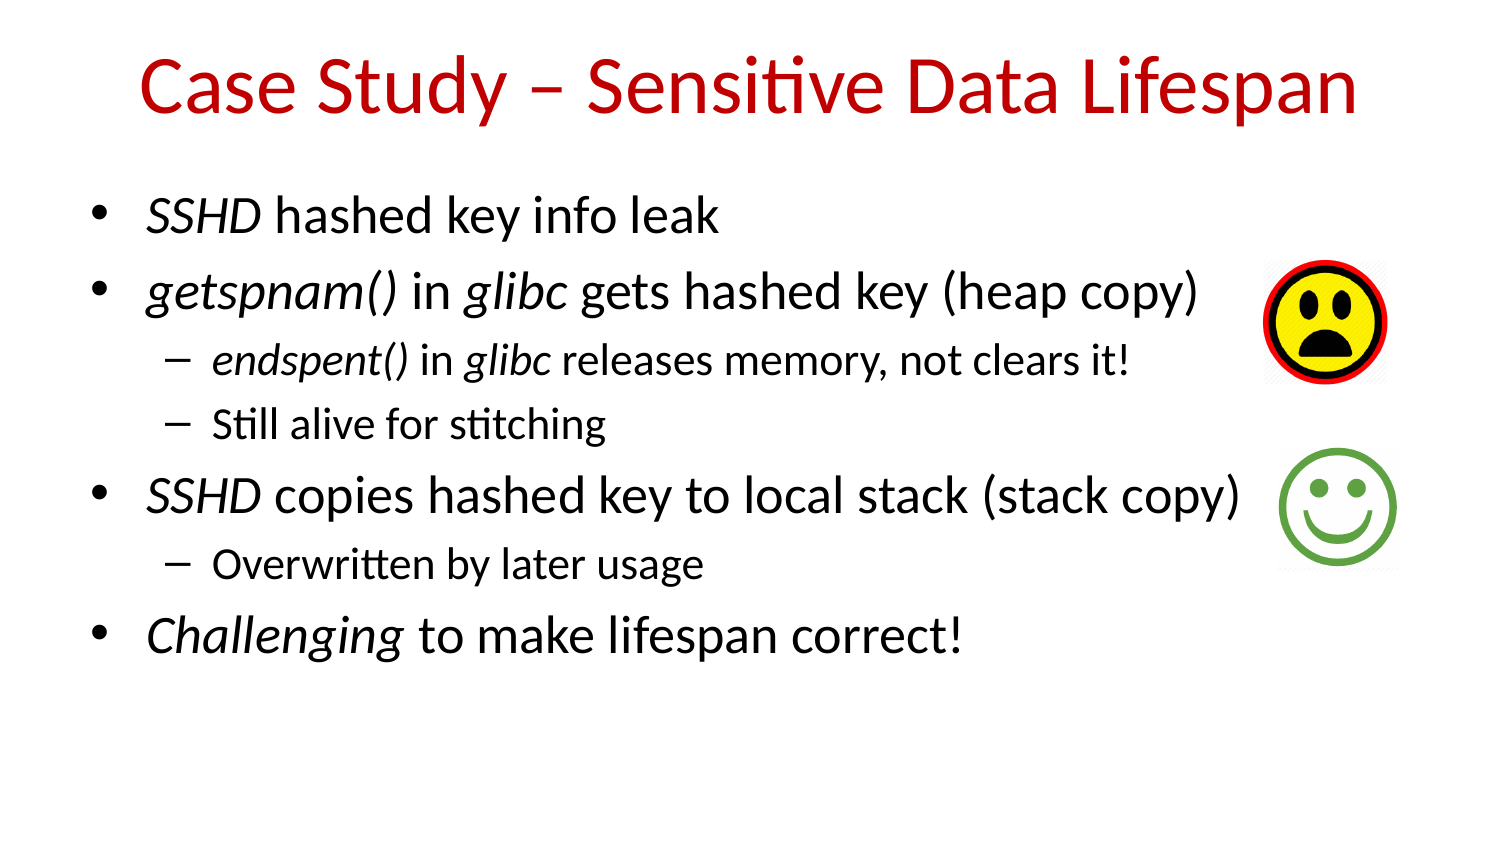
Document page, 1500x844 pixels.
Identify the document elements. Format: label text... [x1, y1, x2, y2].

picture [1274, 446, 1401, 573]
list SSHD hashed key info leak getspnam() in glibc gets hashed key (heap copy) endspent() in glibc releases memory, not clears it! Still alive for stitching SSHD copies hashed key to local stack (stack copy) Overwritten by later usage Challenging to make lifespan correct! [75, 171, 1413, 754]
title Case Study – Sensitive Data Lifespan [75, 9, 1425, 150]
picture [1262, 259, 1388, 385]
